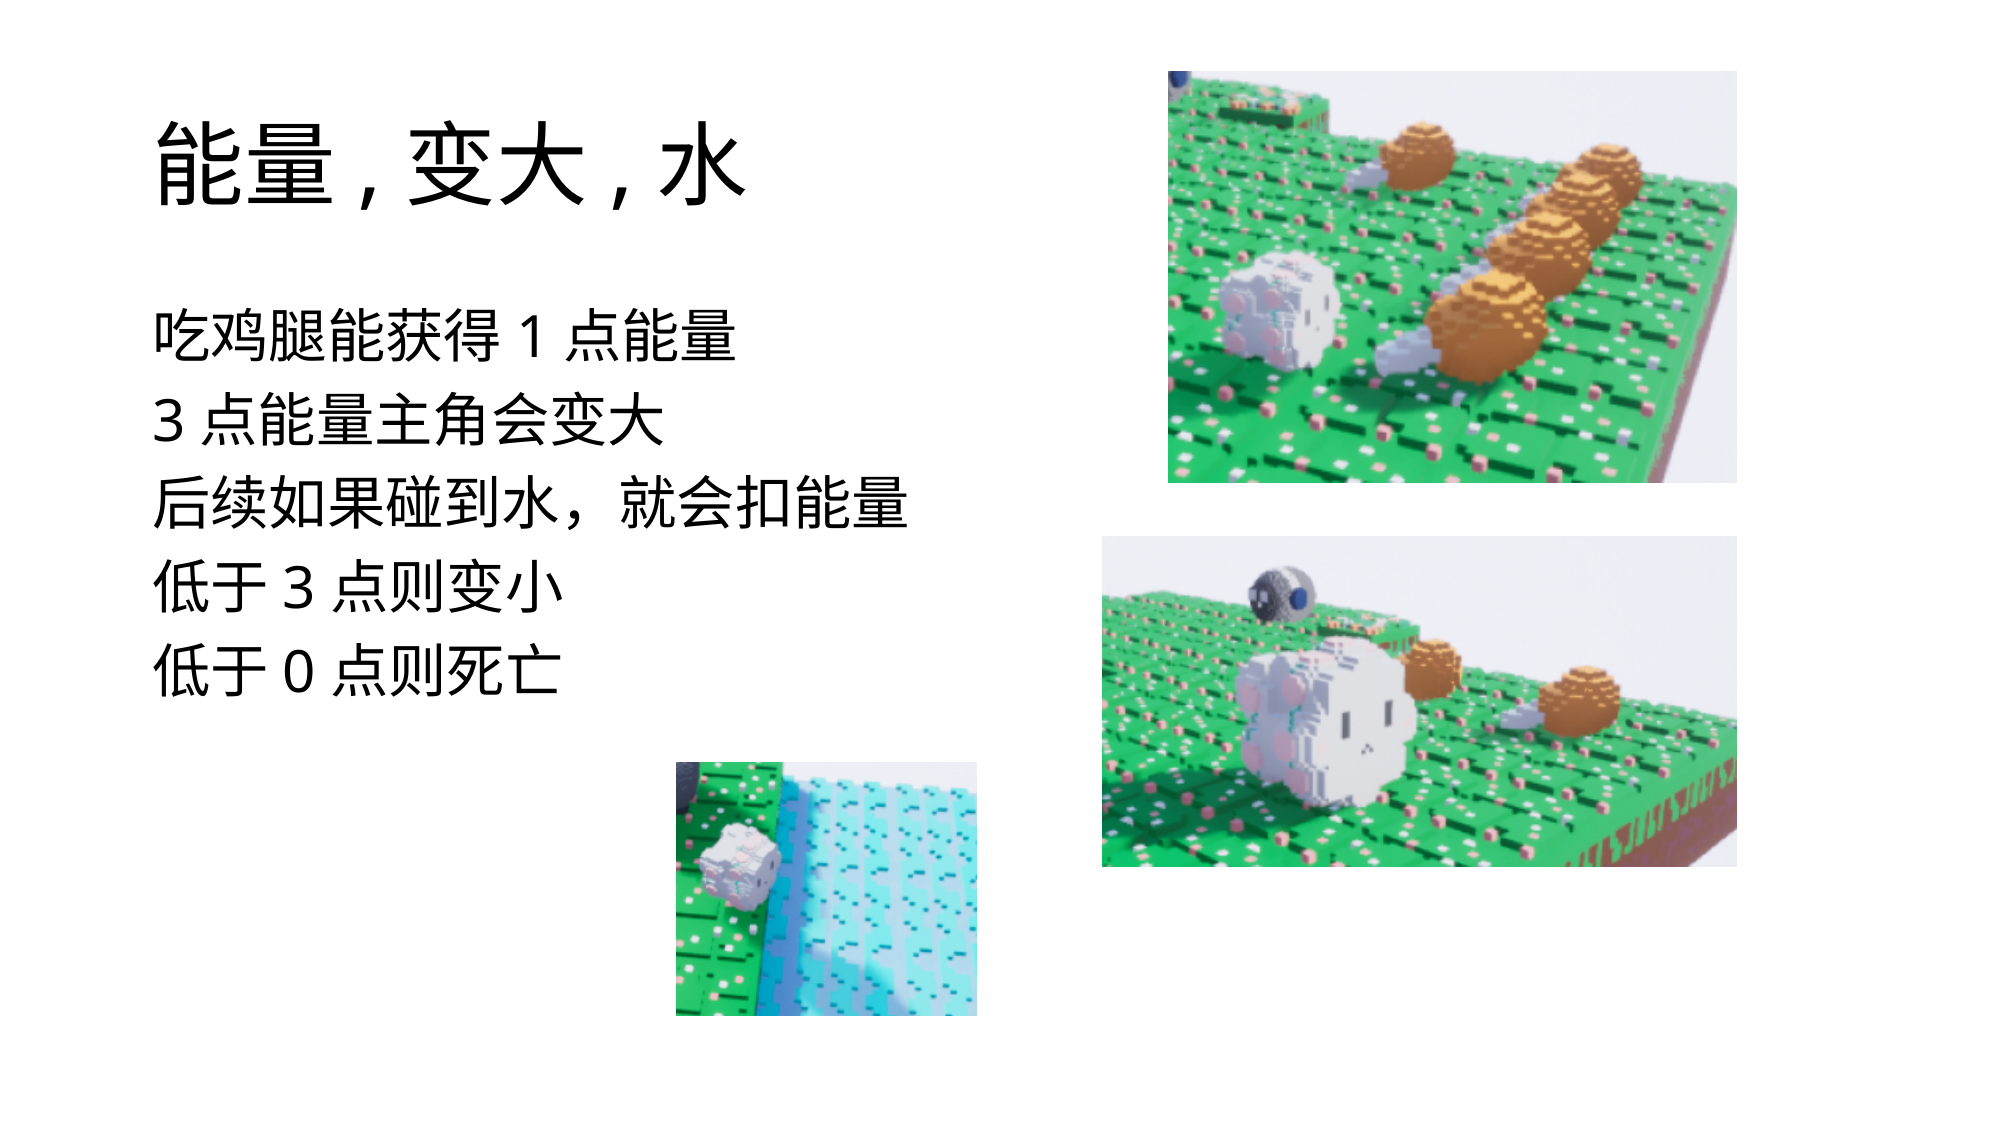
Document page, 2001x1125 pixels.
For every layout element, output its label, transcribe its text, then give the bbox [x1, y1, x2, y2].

title 能量,变大,水 [137, 59, 1863, 278]
picture [1168, 71, 1737, 483]
list 吃鸡腿能获得1点能量 3点能量主角会变大 后续如果碰到水，就会扣能量 低于3点则变小 低于0点则死亡 [137, 299, 1863, 1014]
picture [676, 762, 977, 1016]
picture [1102, 536, 1737, 867]
